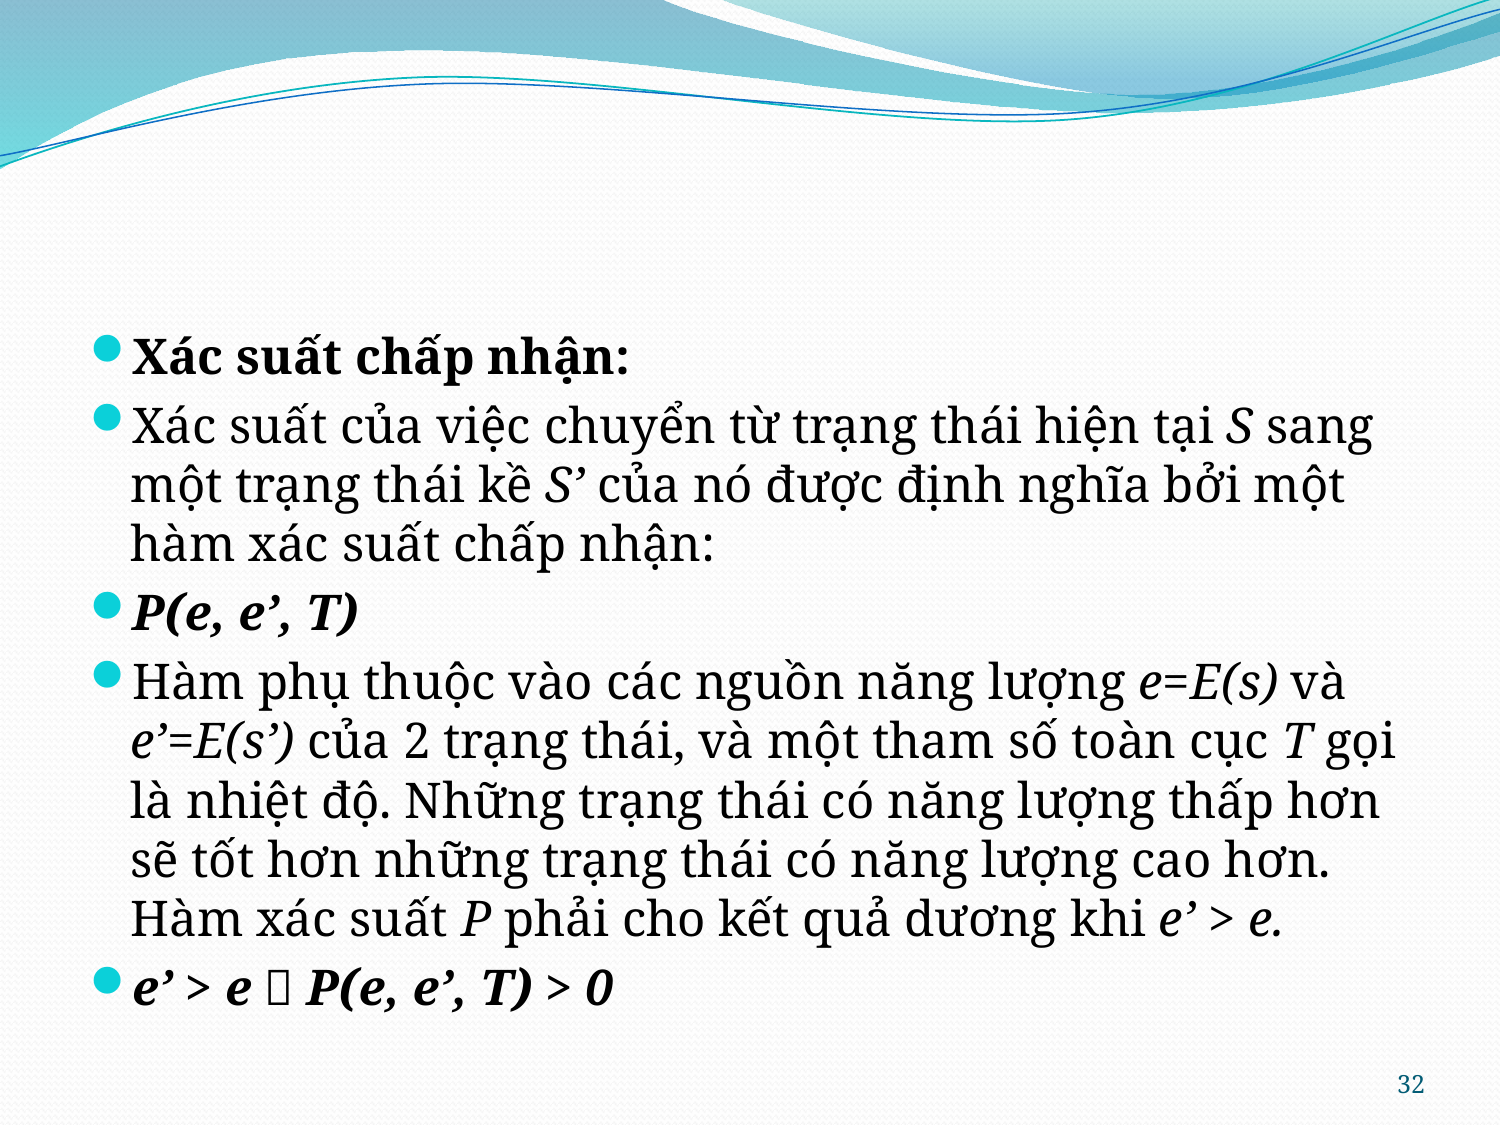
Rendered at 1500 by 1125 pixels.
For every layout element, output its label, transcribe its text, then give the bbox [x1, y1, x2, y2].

slide_number 32 [1299, 1042, 1425, 1103]
list Xác suất chấp nhận: Xác suất của việc chuyển từ trạng thái hiện tại S sang một trạng thái kề S’ của nó được định nghĩa bởi một hàm xác suất chấp nhận: P(e, e’, T) Hàm phụ thuộc vào các nguồn năng lượng e=E(s) và e’=E(s’) của 2 trạng thái, và một tham số toàn cục T gọi là nhiệt độ. Những trạng thái có năng lượng thấp hơn sẽ tốt hơn những trạng thái có năng lượng cao hơn. Hàm xác suất P phải cho kết quả dương khi e’ > e. e’ > e  P(e, e’, T) > 0 [75, 317, 1425, 1038]
